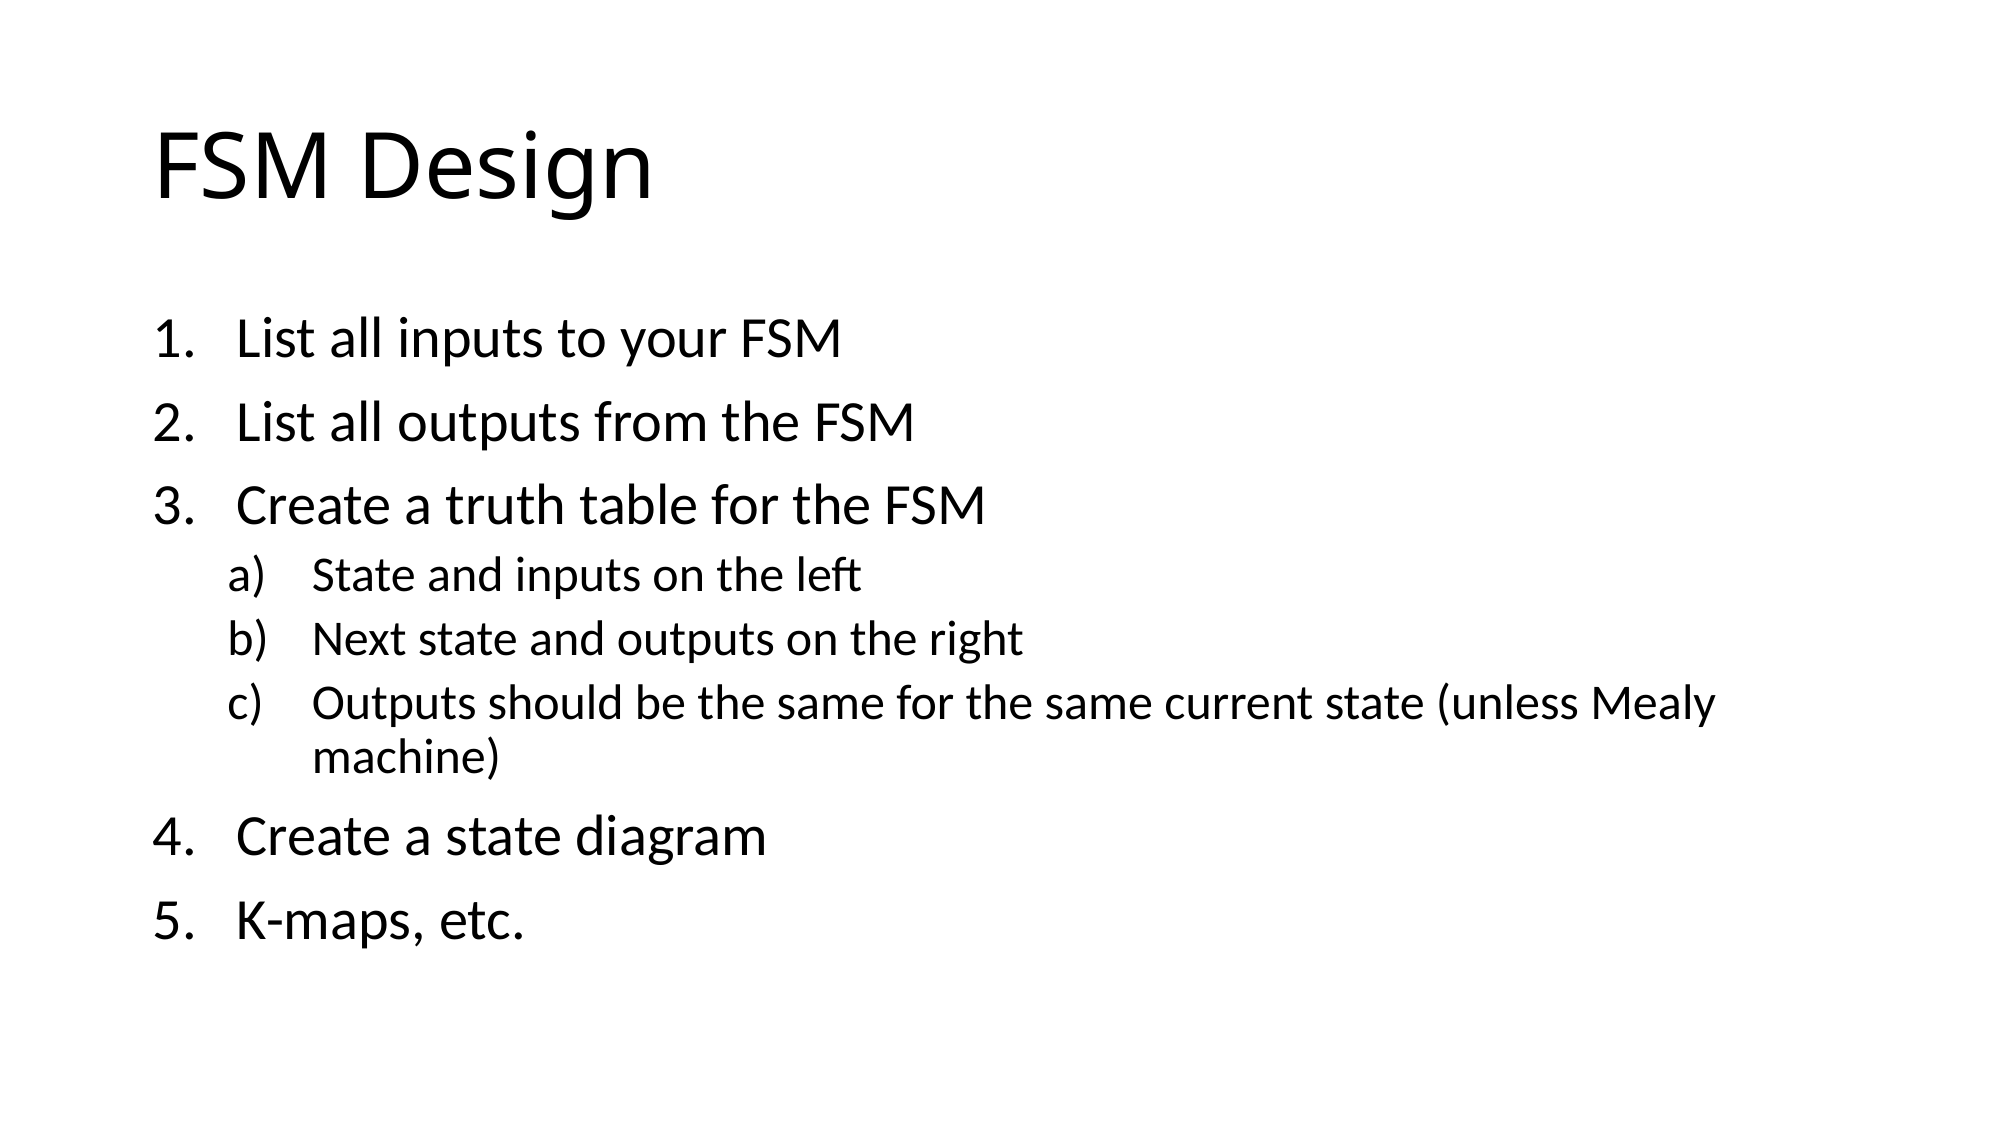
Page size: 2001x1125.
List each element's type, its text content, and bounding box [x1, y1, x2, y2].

title FSM Design [137, 59, 1863, 278]
list List all inputs to your FSM List all outputs from the FSM Create a truth table for the FSM State and inputs on the left Next state and outputs on the right Outputs should be the same for the same current state (unless Mealy machine) Create a state diagram K-maps, etc. [137, 299, 1863, 1014]
